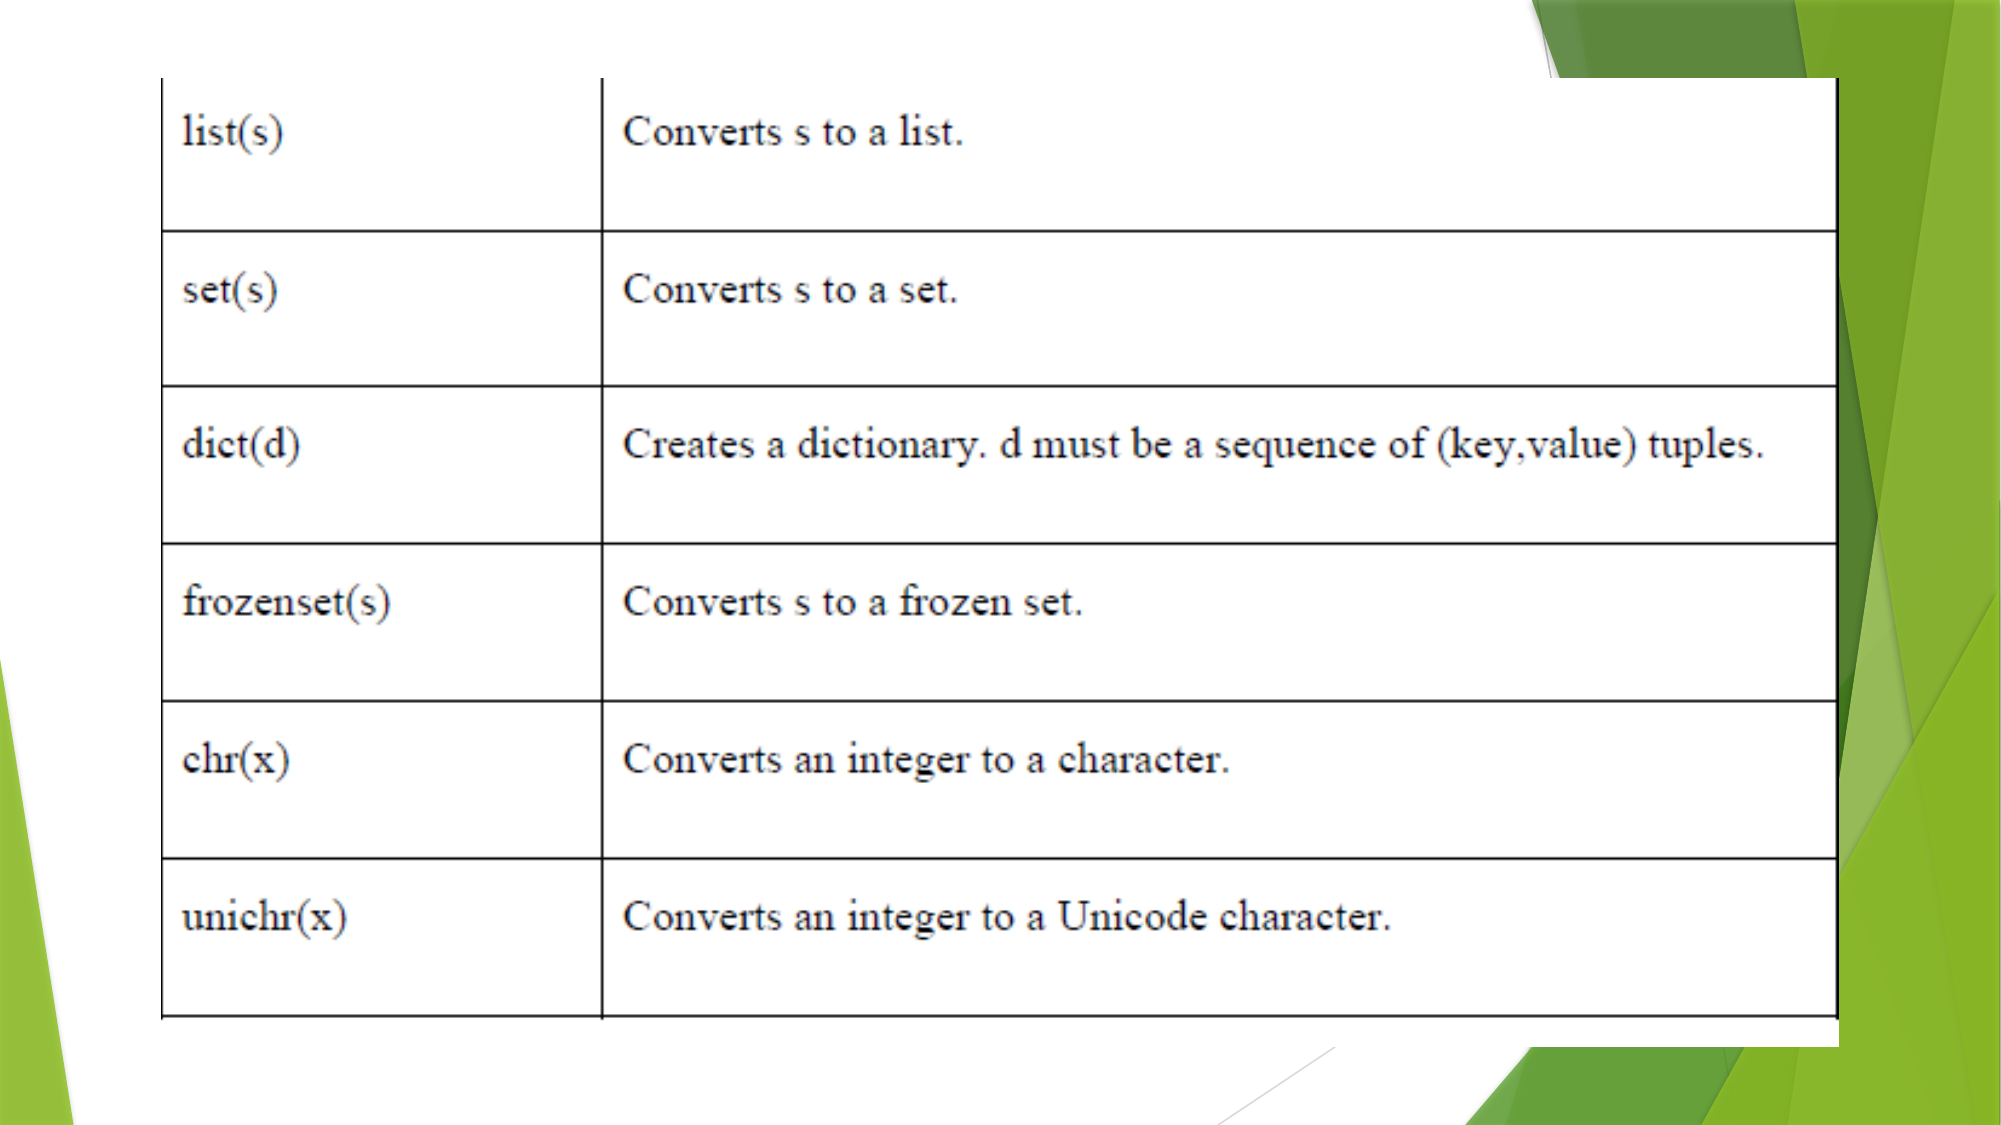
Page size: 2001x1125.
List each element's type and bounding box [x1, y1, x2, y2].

list [161, 78, 1839, 1047]
